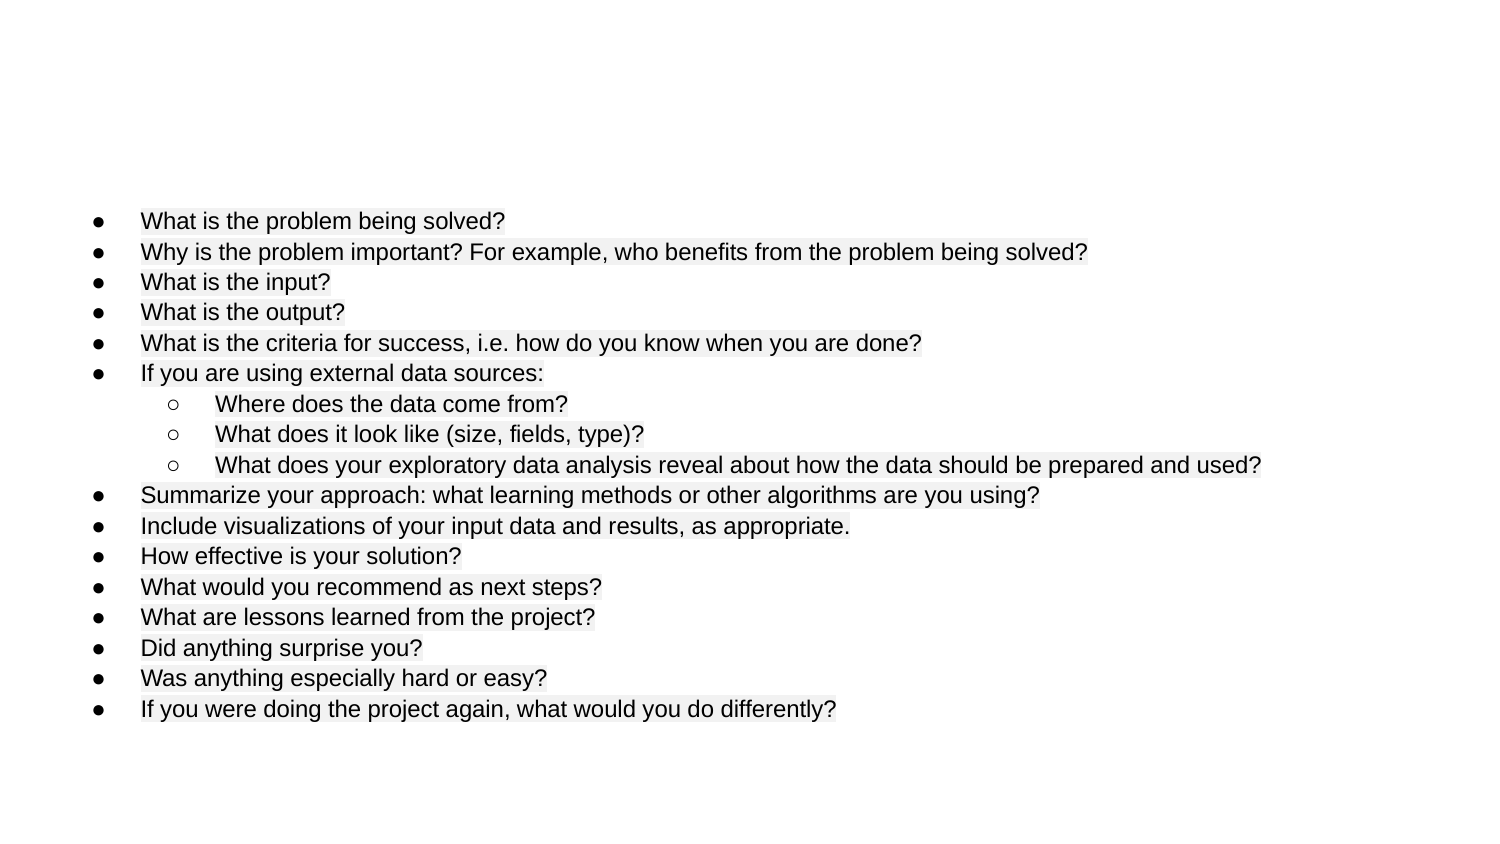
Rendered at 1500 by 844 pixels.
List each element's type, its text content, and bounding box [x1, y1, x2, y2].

list What is the problem being solved? Why is the problem important? For example, who benefits from the problem being solved? What is the input? What is the output? What is the criteria for success, i.e. how do you know when you are done? If you are using external data sources: Where does the data come from? What does it look like (size, fields, type)? What does your exploratory data analysis reveal about how the data should be prepared and used? Summarize your approach: what learning methods or other algorithms are you using? Include visualizations of your input data and results, as appropriate. How effective is your solution? What would you recommend as next steps? What are lessons learned from the project? Did anything surprise you? Was anything especially hard or easy? If you were doing the project again, what would you do differently? [51, 189, 1449, 750]
